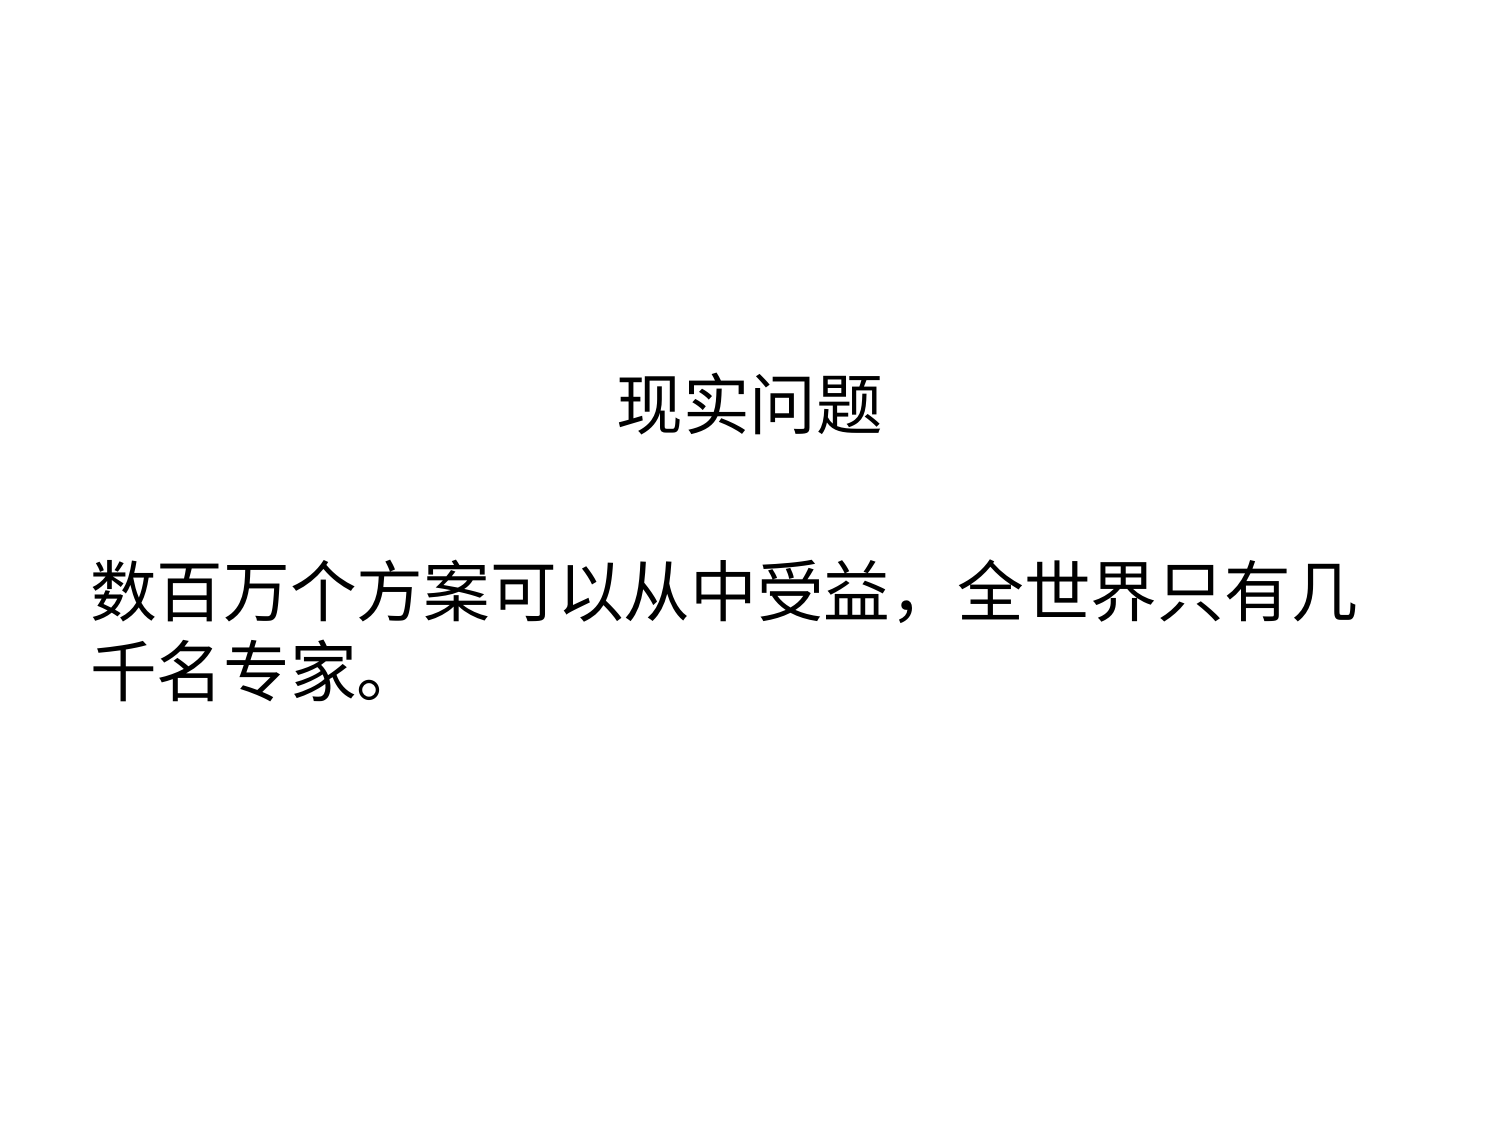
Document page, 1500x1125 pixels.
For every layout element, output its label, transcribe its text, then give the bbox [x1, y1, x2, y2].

list 现实问题 数百万个方案可以从中受益，全世界只有几千名专家。 [75, 262, 1425, 1005]
